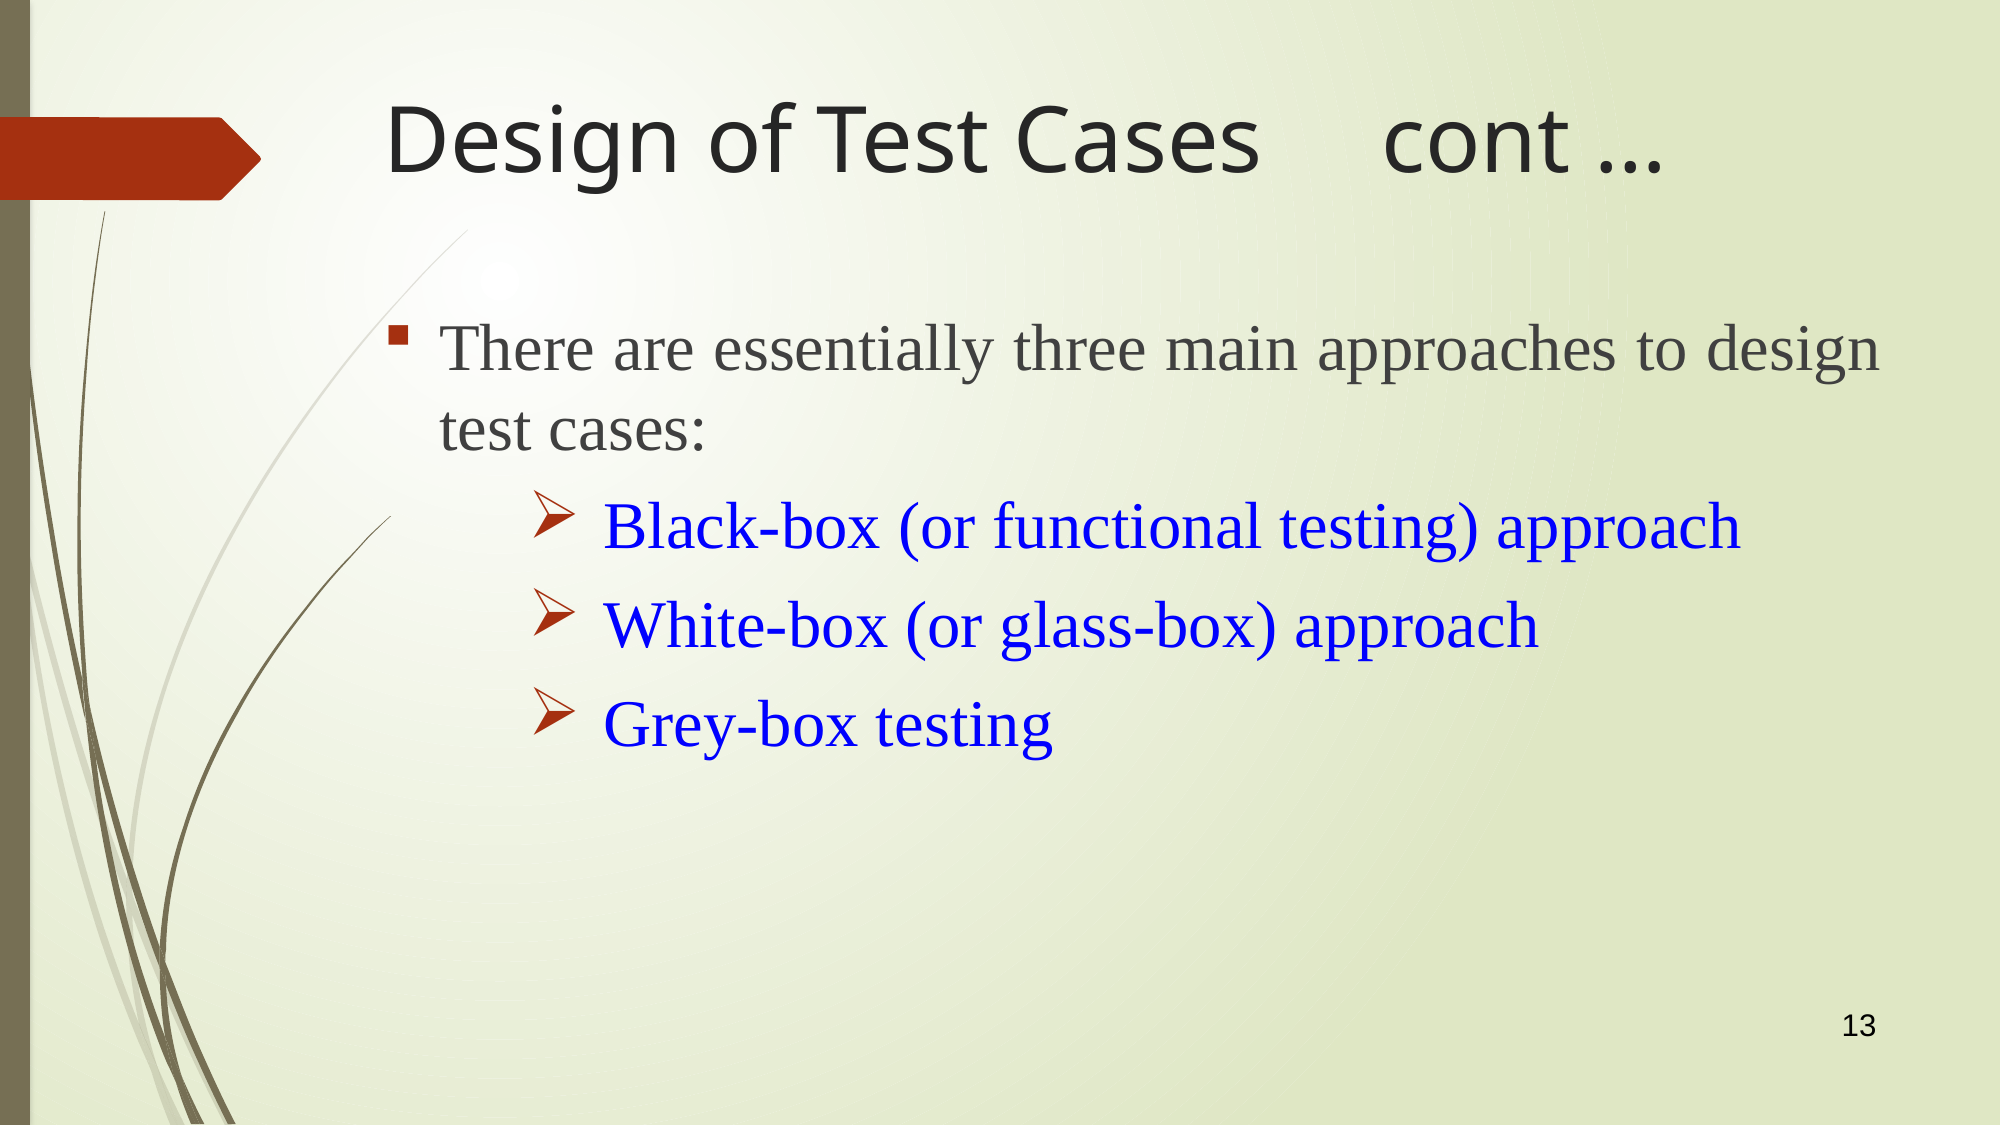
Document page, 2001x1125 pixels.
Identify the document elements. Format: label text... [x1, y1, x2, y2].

list There are essentially three main approaches to design test cases: Black-box (or functional testing) approach White-box (or glass-box) approach Grey-box testing [379, 295, 1888, 970]
text_box Design of Test Cases cont … [379, 72, 1892, 242]
slide_number 13 [1791, 994, 1892, 1055]
